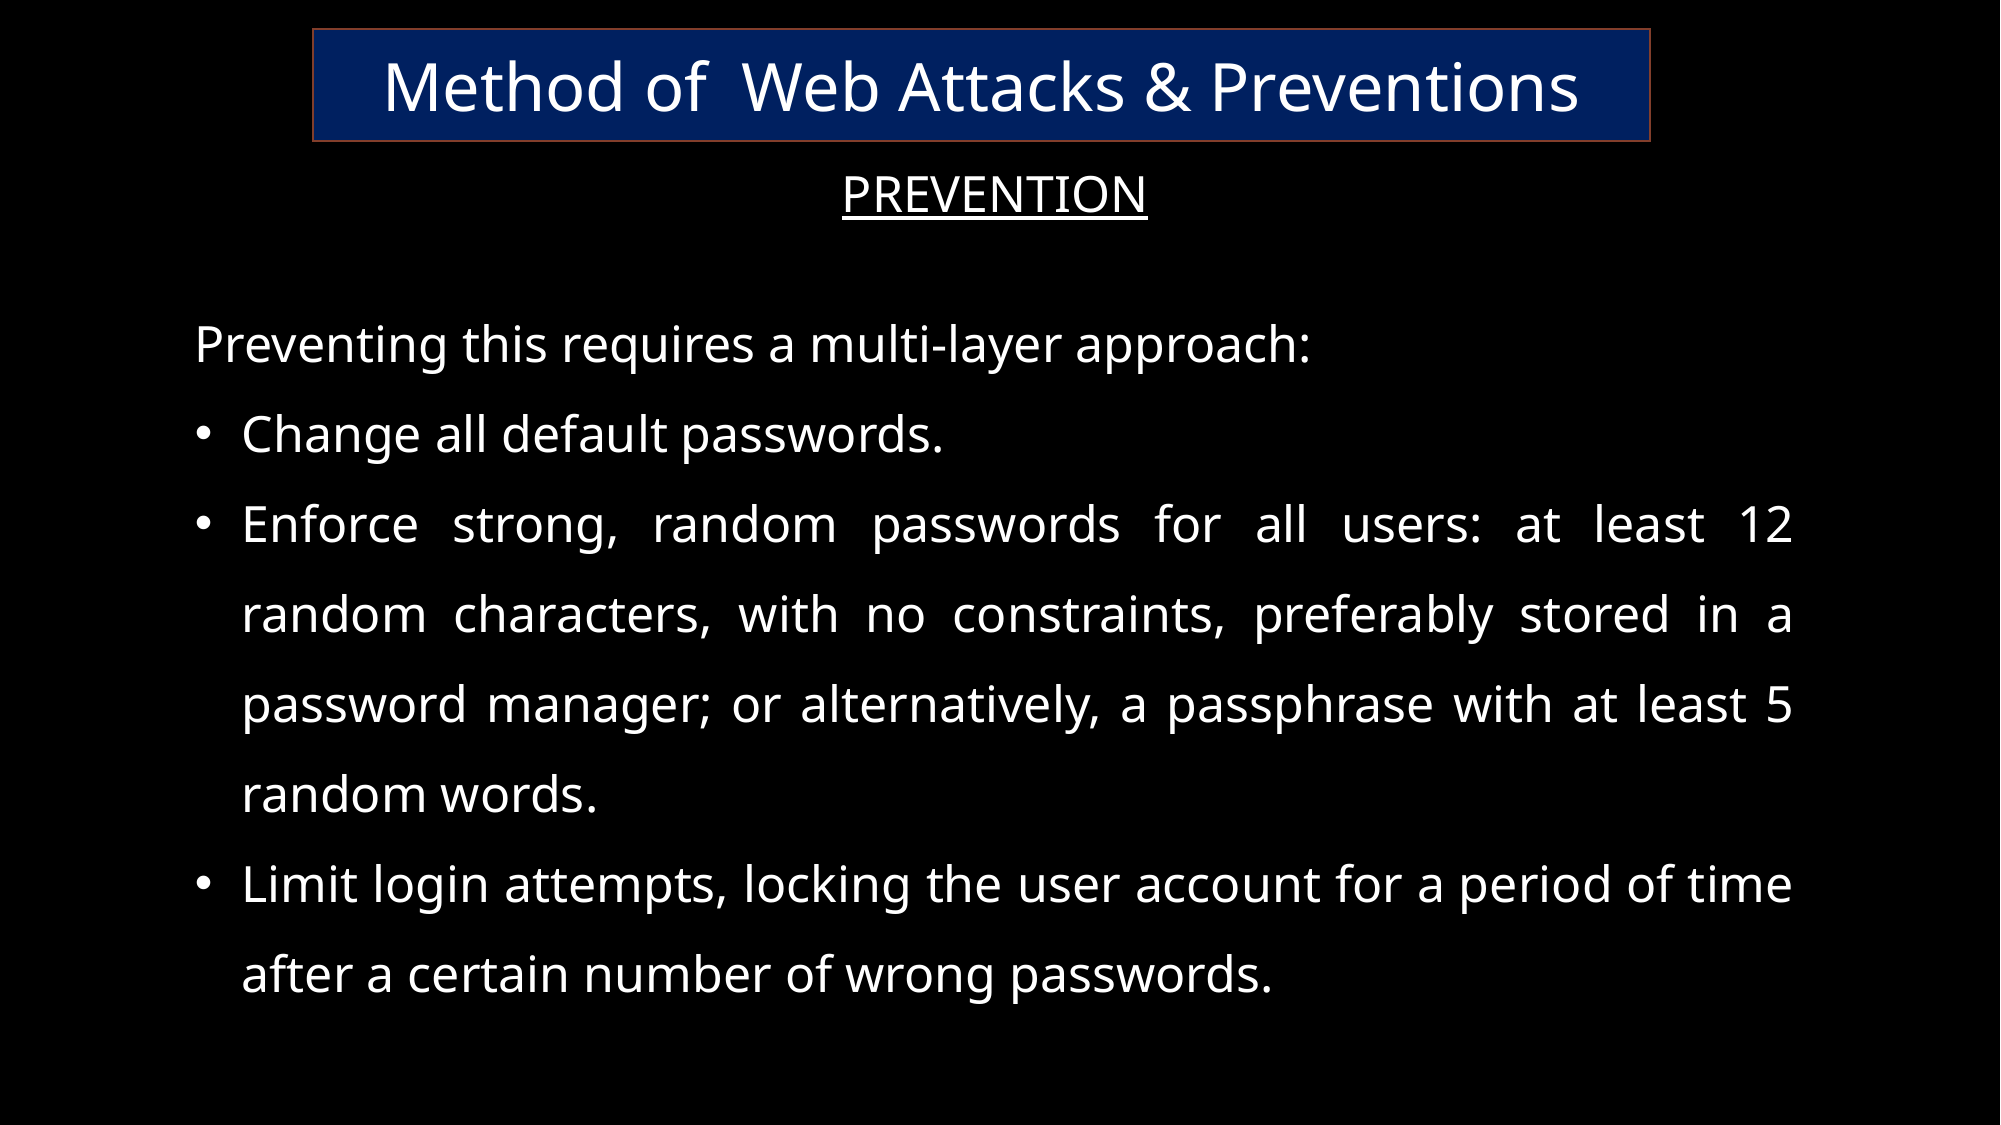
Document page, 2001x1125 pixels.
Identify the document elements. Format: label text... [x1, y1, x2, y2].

text_box Method of Web Attacks & Preventions [312, 28, 1651, 142]
text_box PREVENTION Preventing this requires a multi-layer approach: Change all default passwords. Enforce strong, random passwords for all users: at least 12 random characters, with no constraints, preferably stored in a password manager; or alternatively, a passphrase with at least 5 random words. Limit login attempts, locking the user account for a period of time after a certain number of wrong passwords. [180, 155, 1810, 1010]
